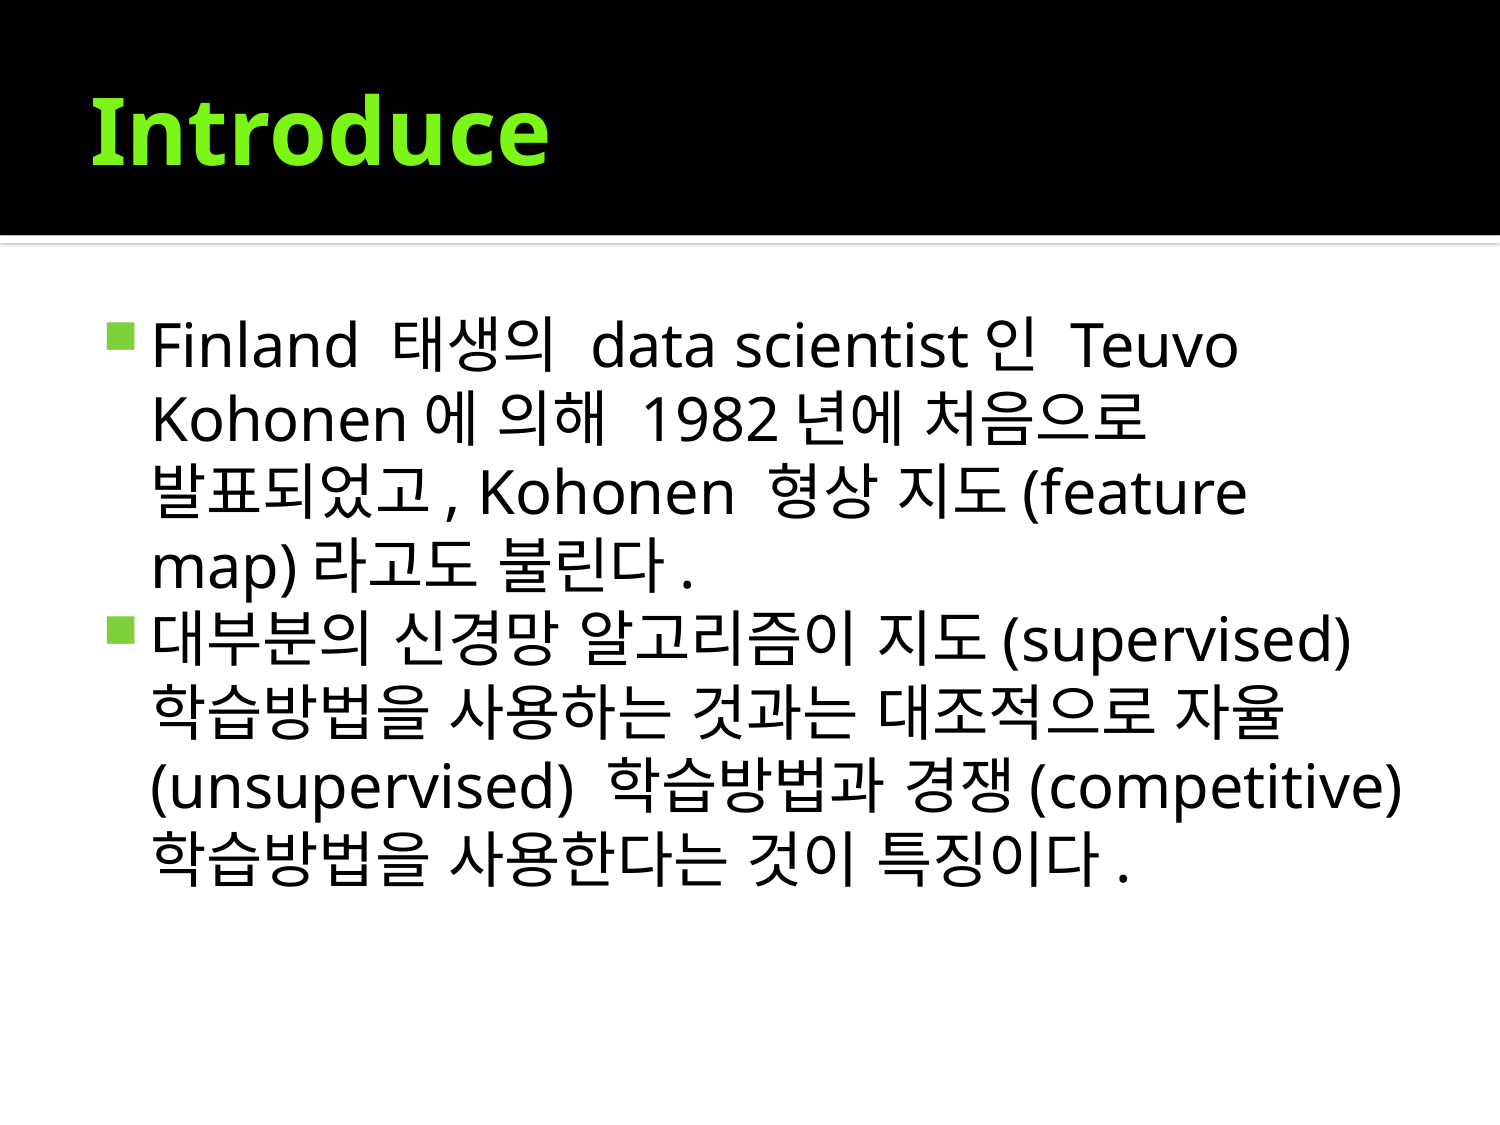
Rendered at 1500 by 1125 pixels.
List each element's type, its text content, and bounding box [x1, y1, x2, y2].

title Introduce [75, 25, 1425, 231]
list Finland 태생의 data scientist인 Teuvo Kohonen에 의해 1982년에 처음으로 발표되었고, Kohonen 형상 지도(feature map)라고도 불린다. 대부분의 신경망 알고리즘이 지도(supervised) 학습방법을 사용하는 것과는 대조적으로 자율(unsupervised) 학습방법과 경쟁(competitive) 학습방법을 사용한다는 것이 특징이다. [75, 291, 1425, 1050]
